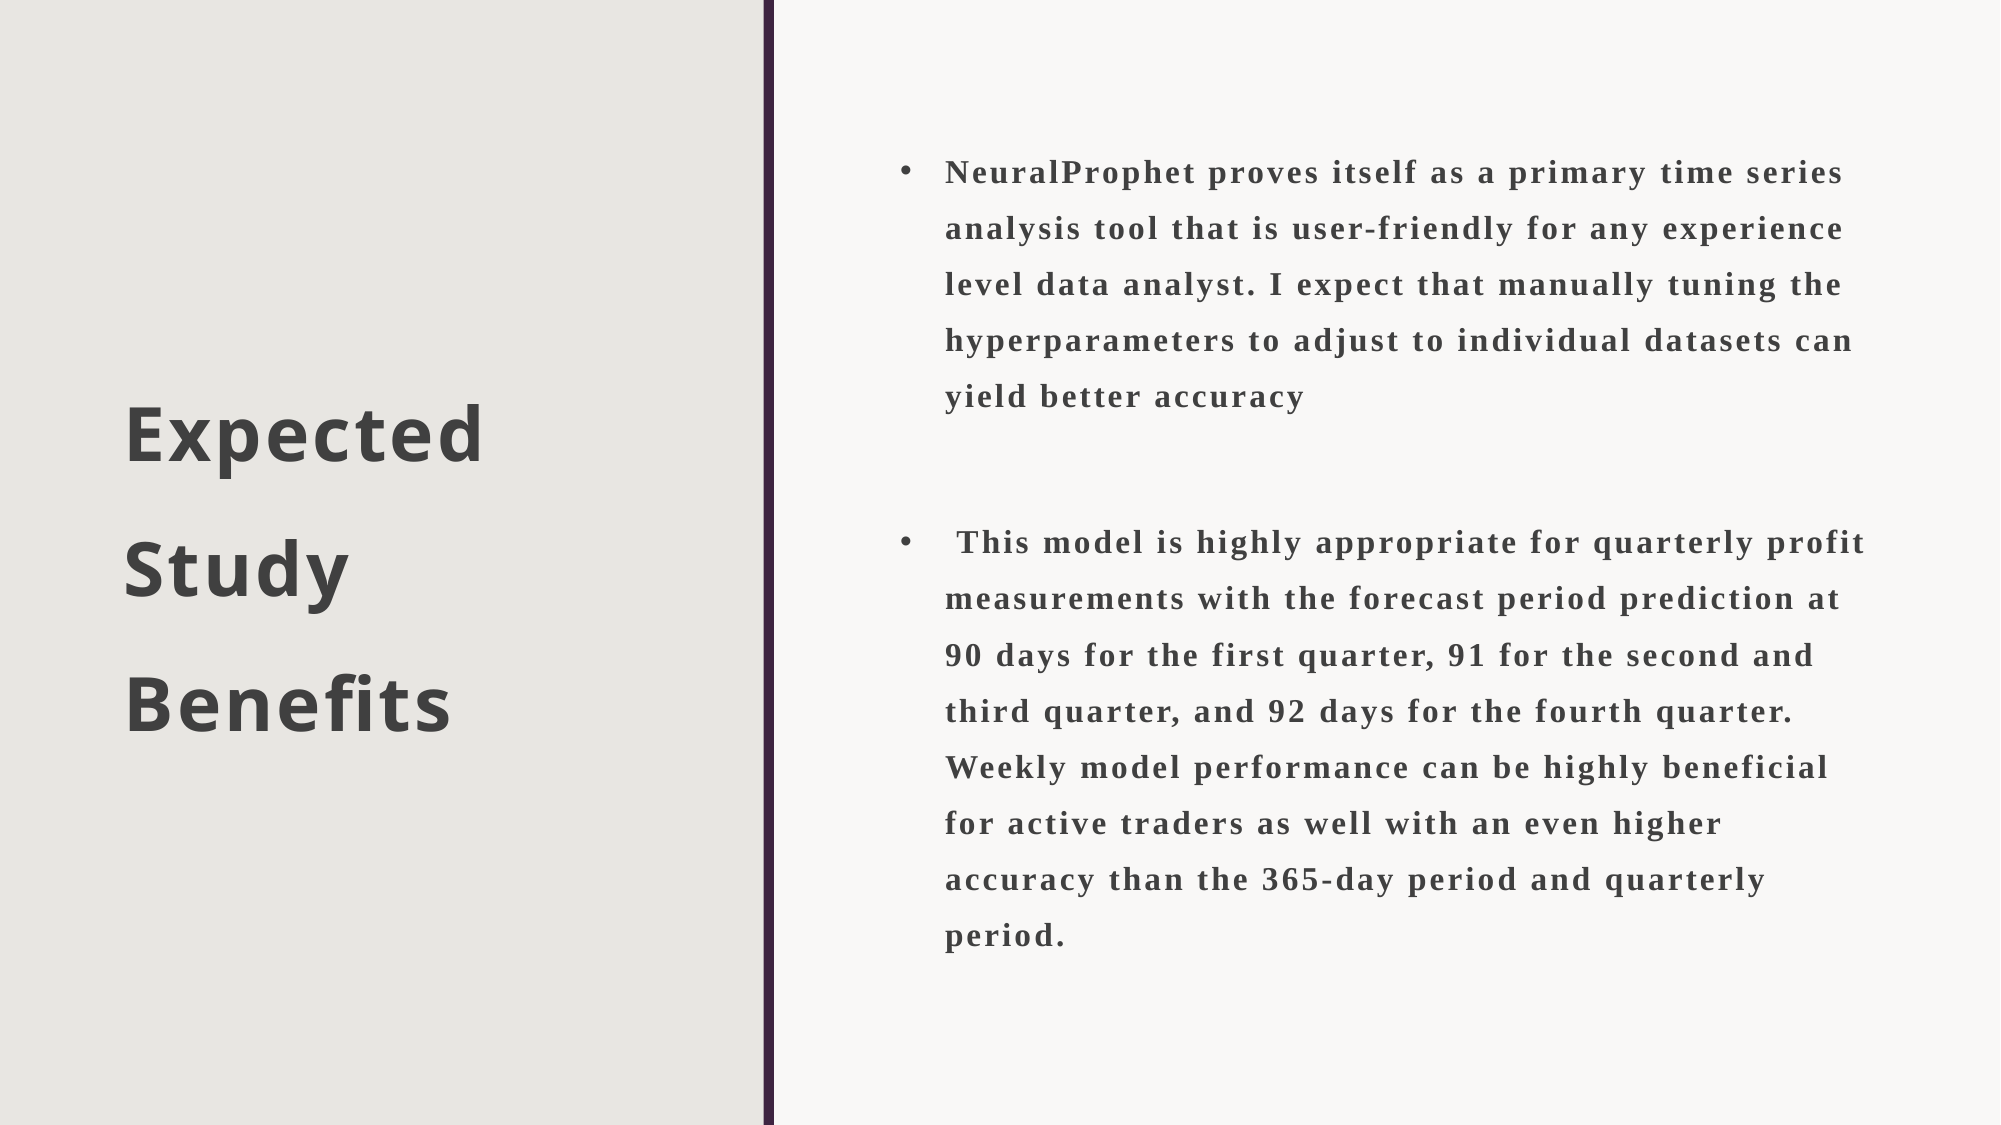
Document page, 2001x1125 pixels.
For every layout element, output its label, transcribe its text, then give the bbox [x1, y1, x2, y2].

title Expected Study Benefits [105, 115, 666, 969]
list NeuralProphet proves itself as a primary time series analysis tool that is user-friendly for any experience level data analyst. I expect that manually tuning the hyperparameters to adjust to individual datasets can yield better accuracy This model is highly appropriate for quarterly profit measurements with the forecast period prediction at 90 days for the first quarter, 91 for the second and third quarter, and 92 days for the fourth quarter. Weekly model performance can be highly beneficial for active traders as well with an even higher accuracy than the 365-day period and quarterly period. [881, 115, 1895, 969]
